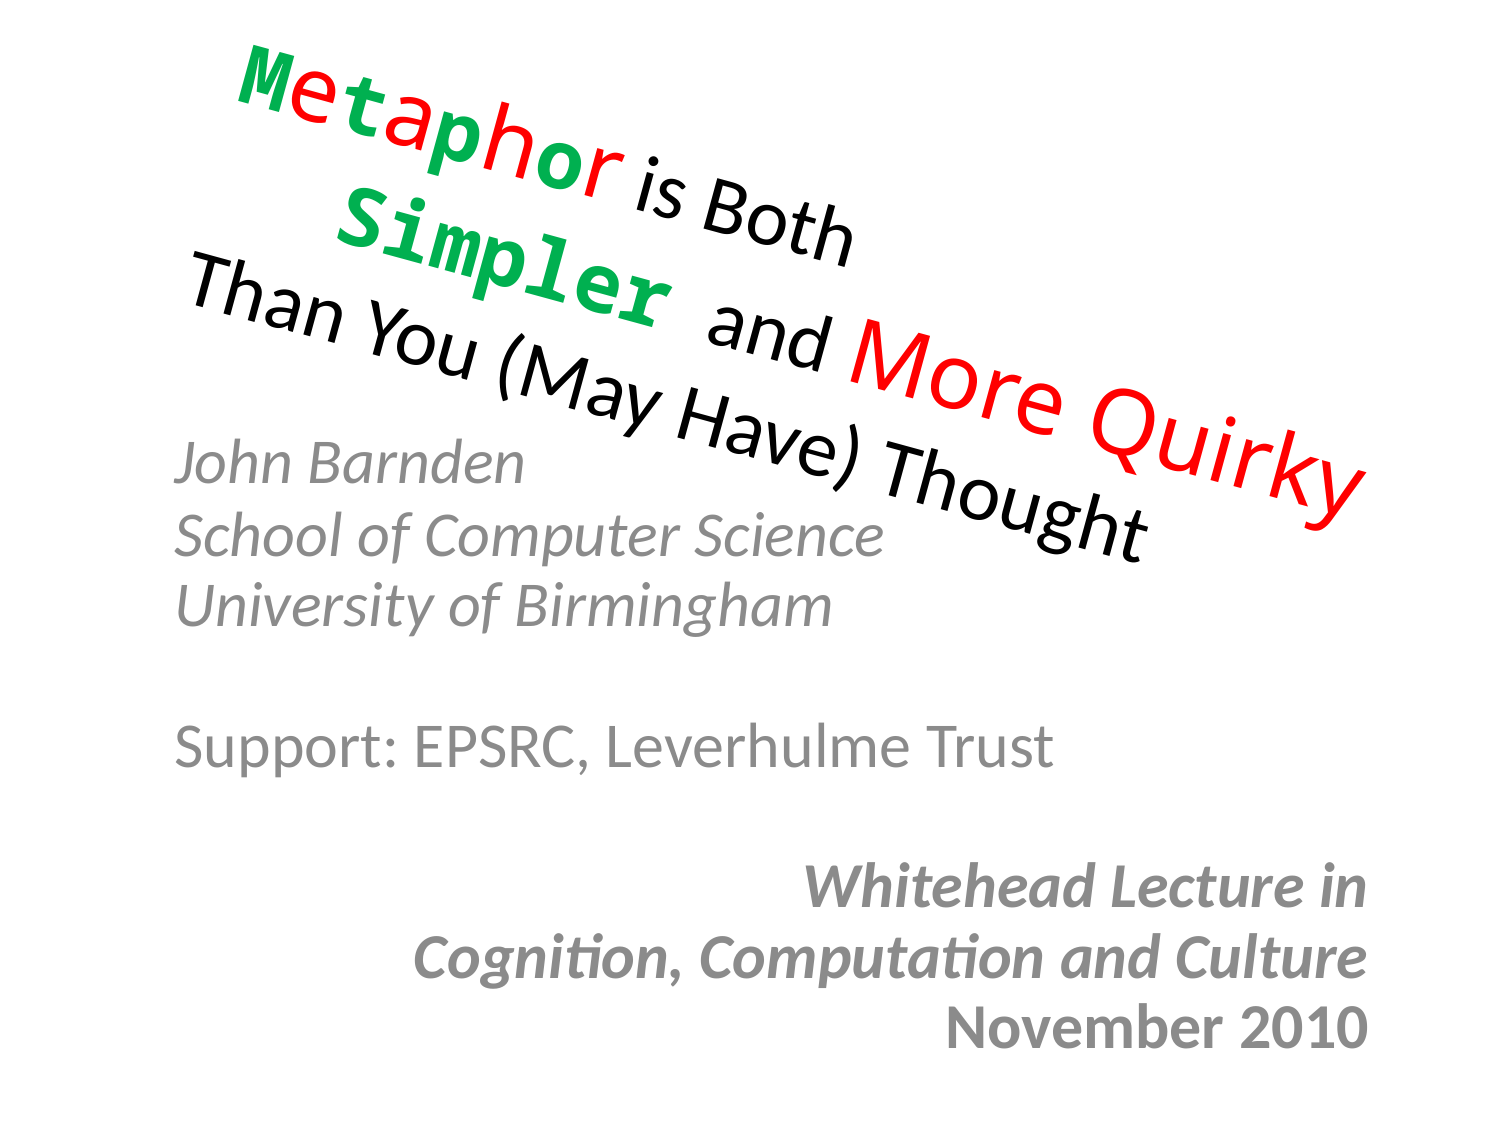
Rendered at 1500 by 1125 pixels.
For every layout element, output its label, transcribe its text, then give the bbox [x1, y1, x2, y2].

title Metaphor is Both Simpler and More Quirky Than You (May Have) Thought [158, 0, 1472, 649]
subtitle John Barnden School of Computer Science University of Birmingham Support: EPSRC, Leverhulme Trust Whitehead Lecture in Cognition, Computation and Culture November 2010 [159, 420, 1385, 1071]
